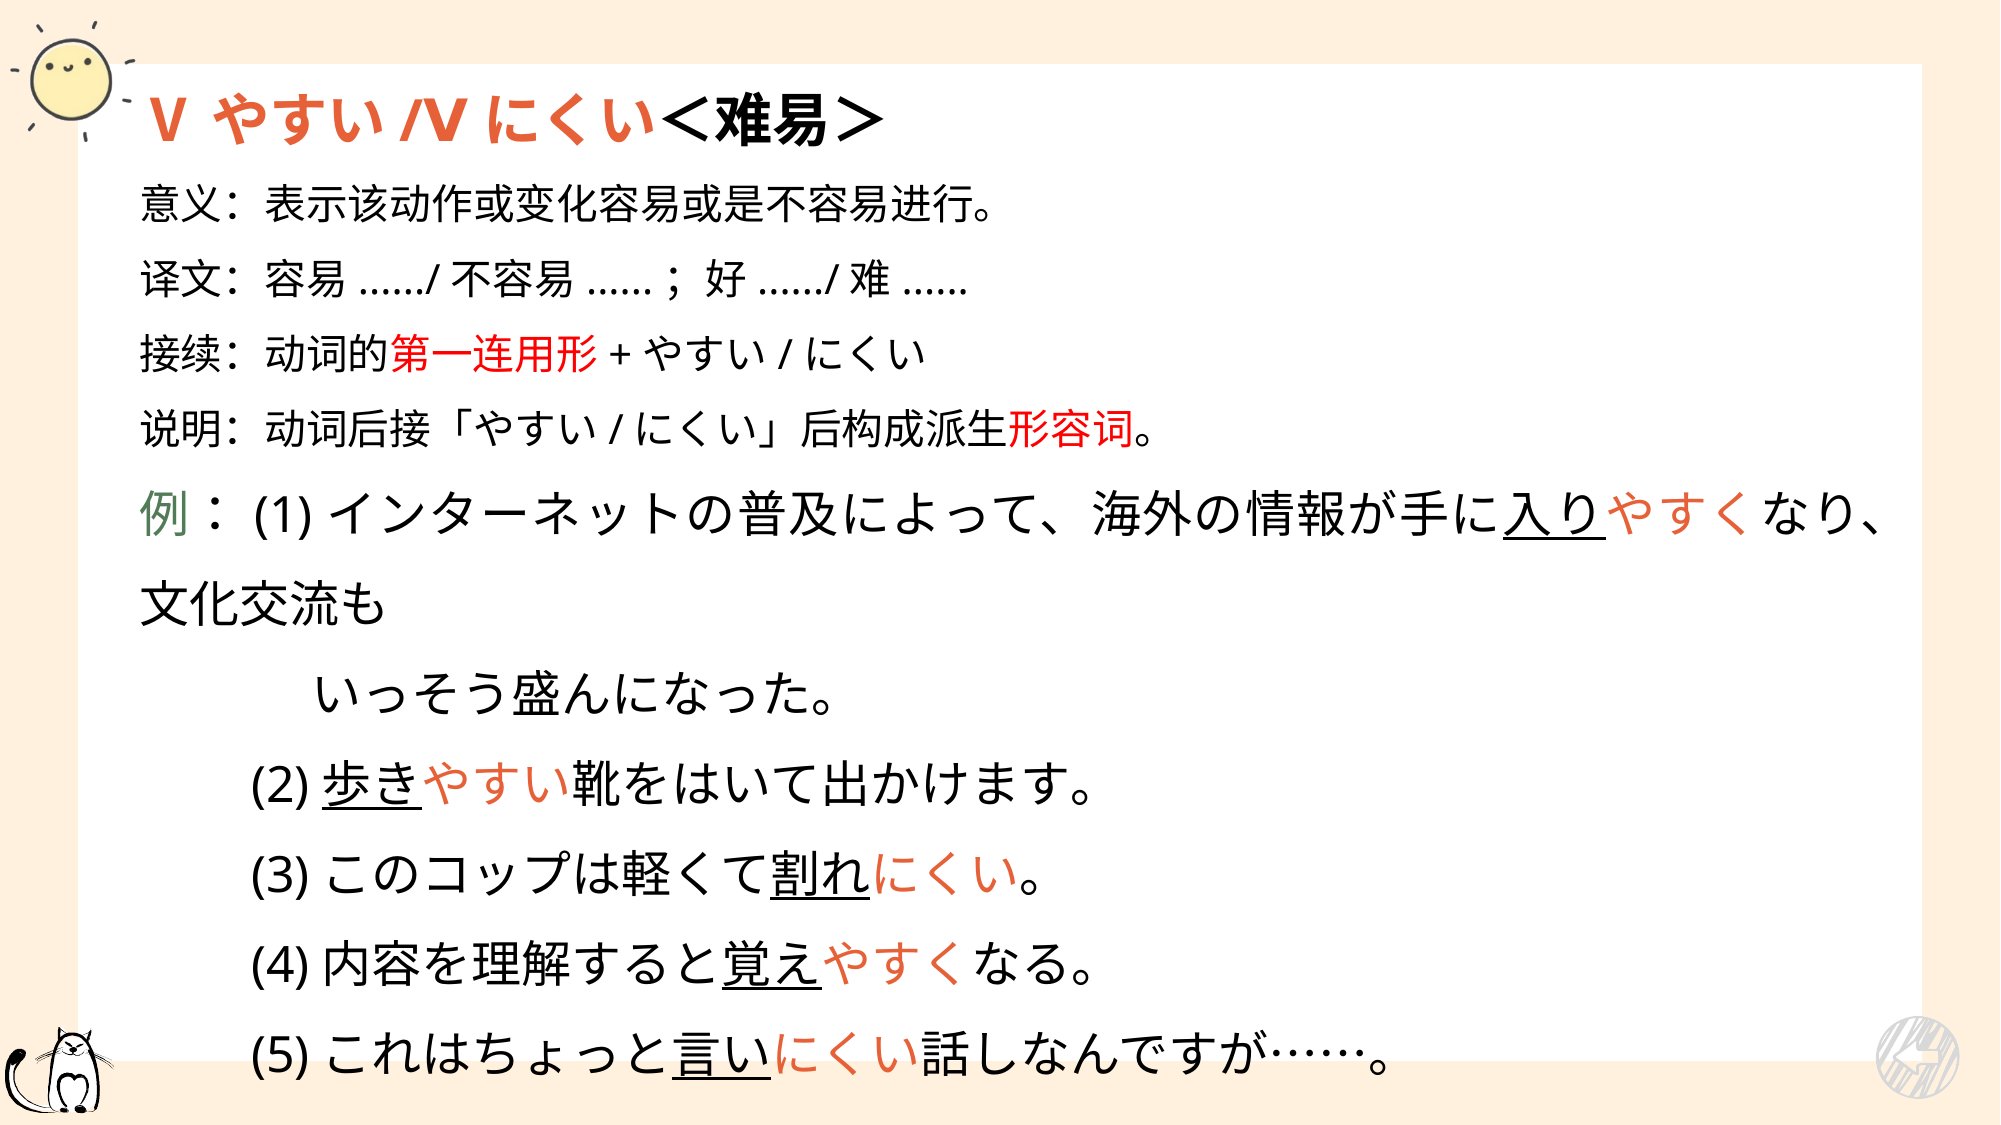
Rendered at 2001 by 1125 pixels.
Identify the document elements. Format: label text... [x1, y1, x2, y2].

picture [0, 0, 162, 155]
text_box Ⅴやすい/Ⅴにくい＜难易＞ 意义：表示该动作或变化容易或是不容易进行。 译文：容易....../不容易......；好....../难...... 接续：动词的第一连用形+やすい/にくい 说明：动词后接「やすい/にくい」后构成派生形容词。 例：(1)インターネットの普及によって、海外の情報が手に入りやすくなり、文化交流も いっそう盛んになった。 (2)歩きやすい靴をはいて出かけます。 (3)このコップは軽くて割れにくい。 (4)内容を理解すると覚えやすくなる。 (5)これはちょっと言いにくい話しなんですが……。 [124, 75, 1876, 1090]
picture [1864, 1009, 1967, 1112]
